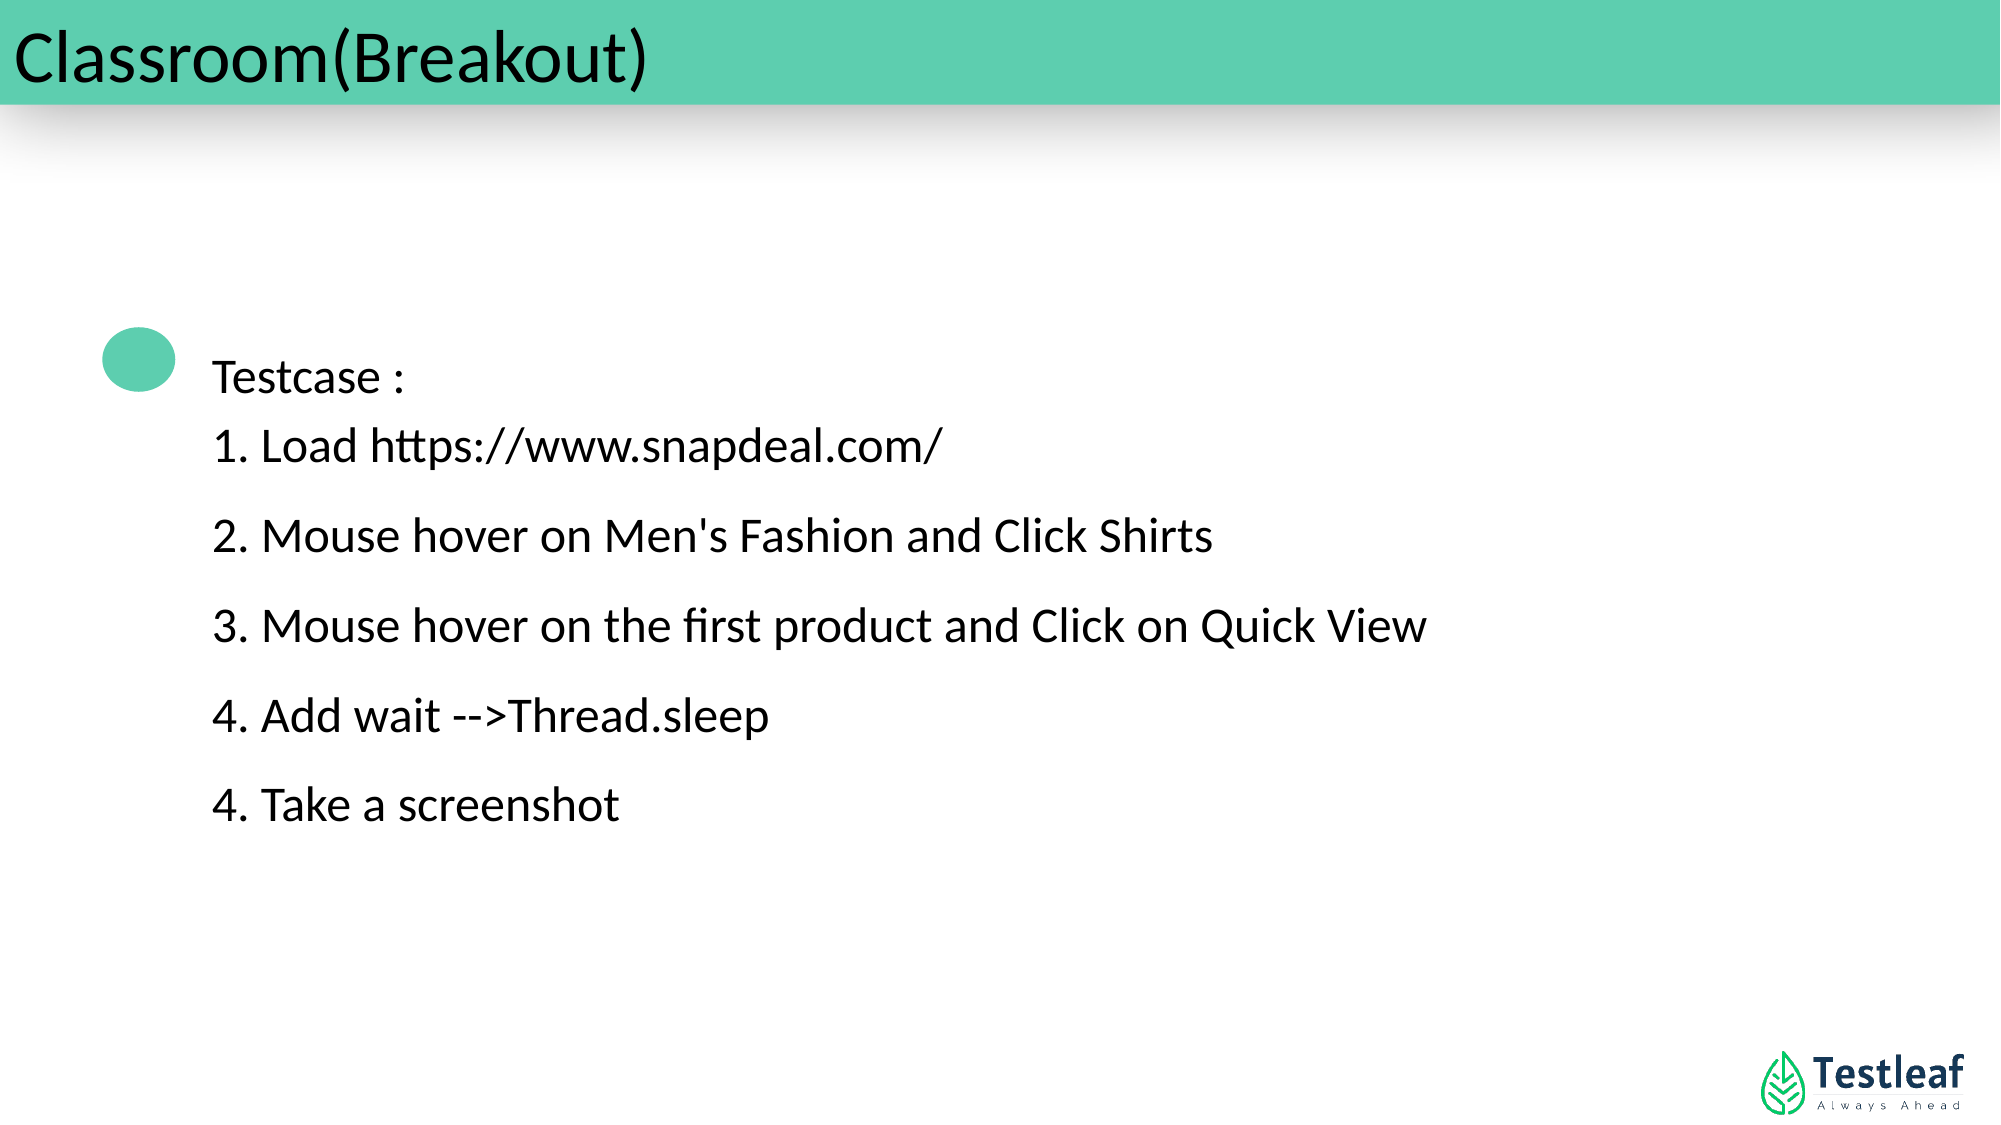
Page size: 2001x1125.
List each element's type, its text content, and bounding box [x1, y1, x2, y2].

text_box Testcase : 1. Load https://www.snapdeal.com/ 2. Mouse hover on Men's Fashion and Click Shirts 3. Mouse hover on the first product and Click on Quick View 4. Add wait -->Thread.sleep 4. Take a screenshot [159, 327, 1693, 840]
text_box Classroom(Breakout) [0, 0, 2000, 105]
picture [1761, 1051, 1964, 1115]
text_box [101, 326, 177, 393]
